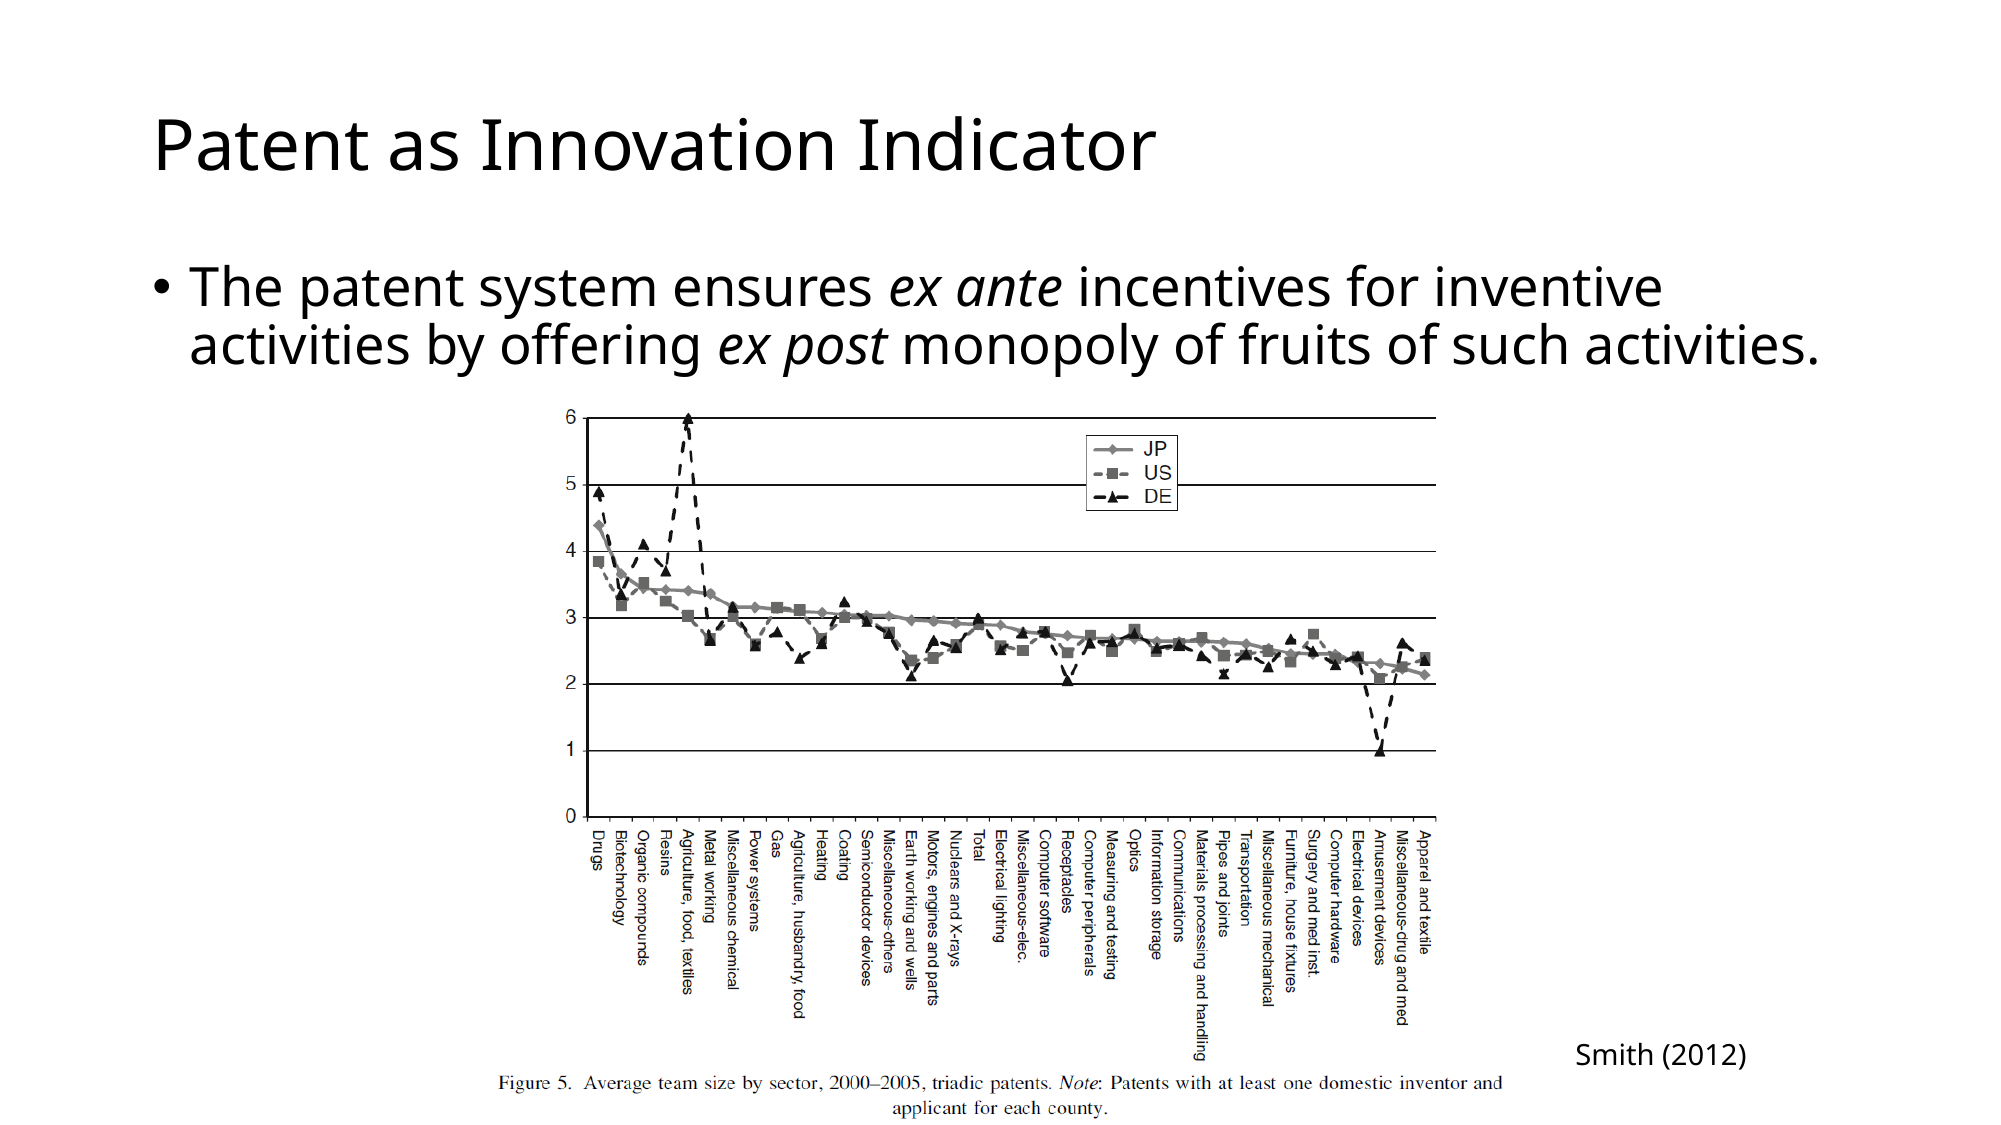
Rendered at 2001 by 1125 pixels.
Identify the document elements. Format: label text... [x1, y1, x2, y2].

text_box Smith (2012) [1560, 1028, 1863, 1079]
list The patent system ensures ex ante incentives for inventive activities by offering ex post monopoly of fruits of such activities. [137, 251, 1863, 1014]
picture [480, 402, 1519, 1125]
title Patent as Innovation Indicator [137, 59, 1863, 236]
